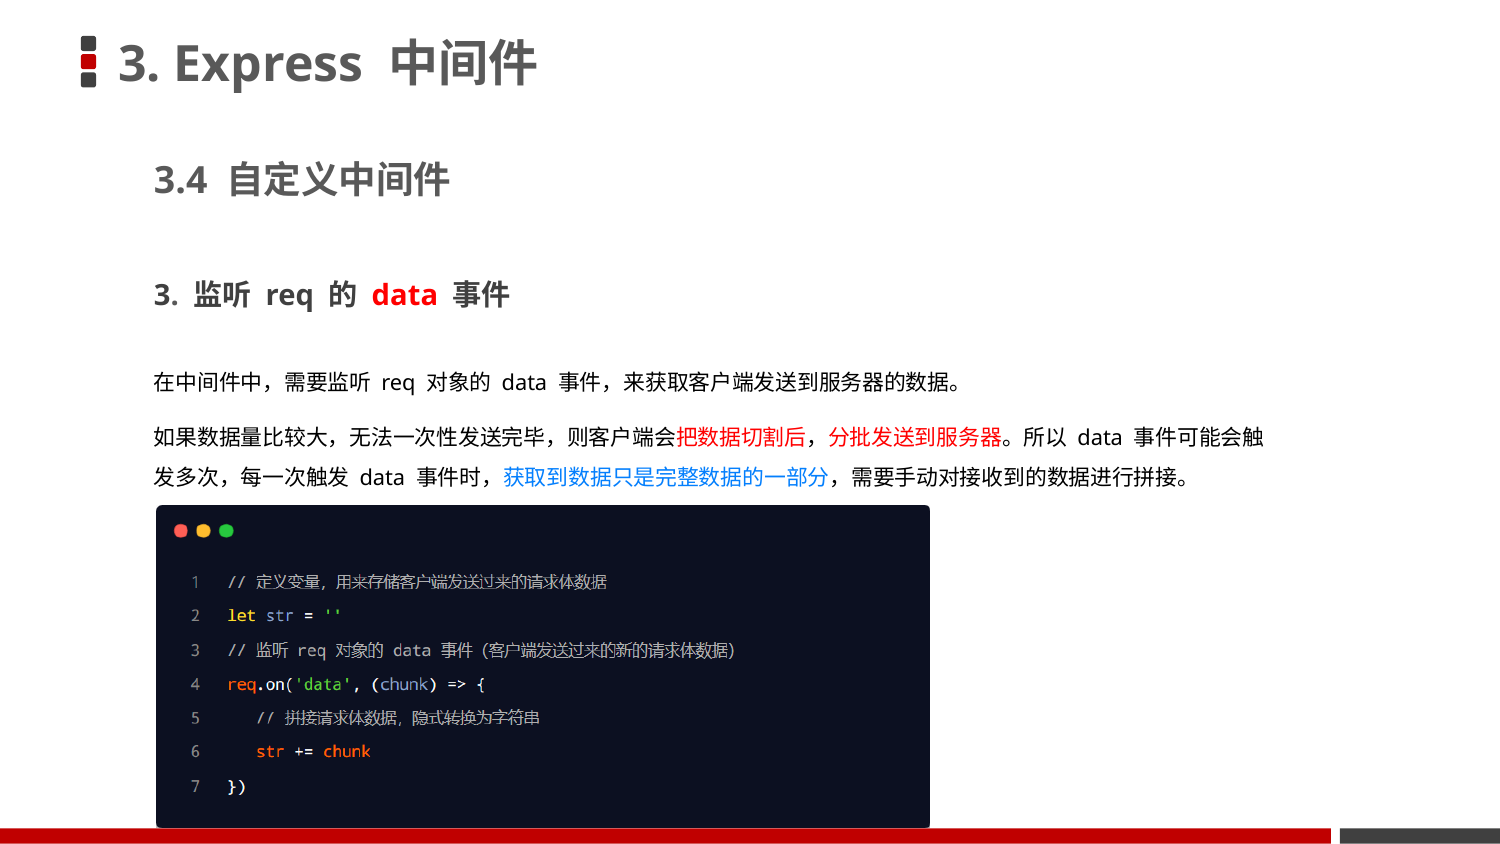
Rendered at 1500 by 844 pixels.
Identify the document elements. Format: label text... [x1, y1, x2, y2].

text_box 3. 监听 req 的 data 事件 [139, 273, 1204, 320]
list 在中间件中，需要监听 req 对象的 data 事件，来获取客户端发送到服务器的数据。 如果数据量比较大，无法一次性发送完毕，则客户端会把数据切割后，分批发送到服务器。所以 data 事件可能会触发多次，每一次触发 data 事件时，获取到数据只是完整数据的一部分，需要手动对接收到的数据进行拼接。 [139, 348, 1294, 506]
title 3. Express 中间件 [103, 0, 1209, 130]
list 3.4 自定义中间件 [139, 153, 1209, 243]
picture [156, 505, 930, 828]
